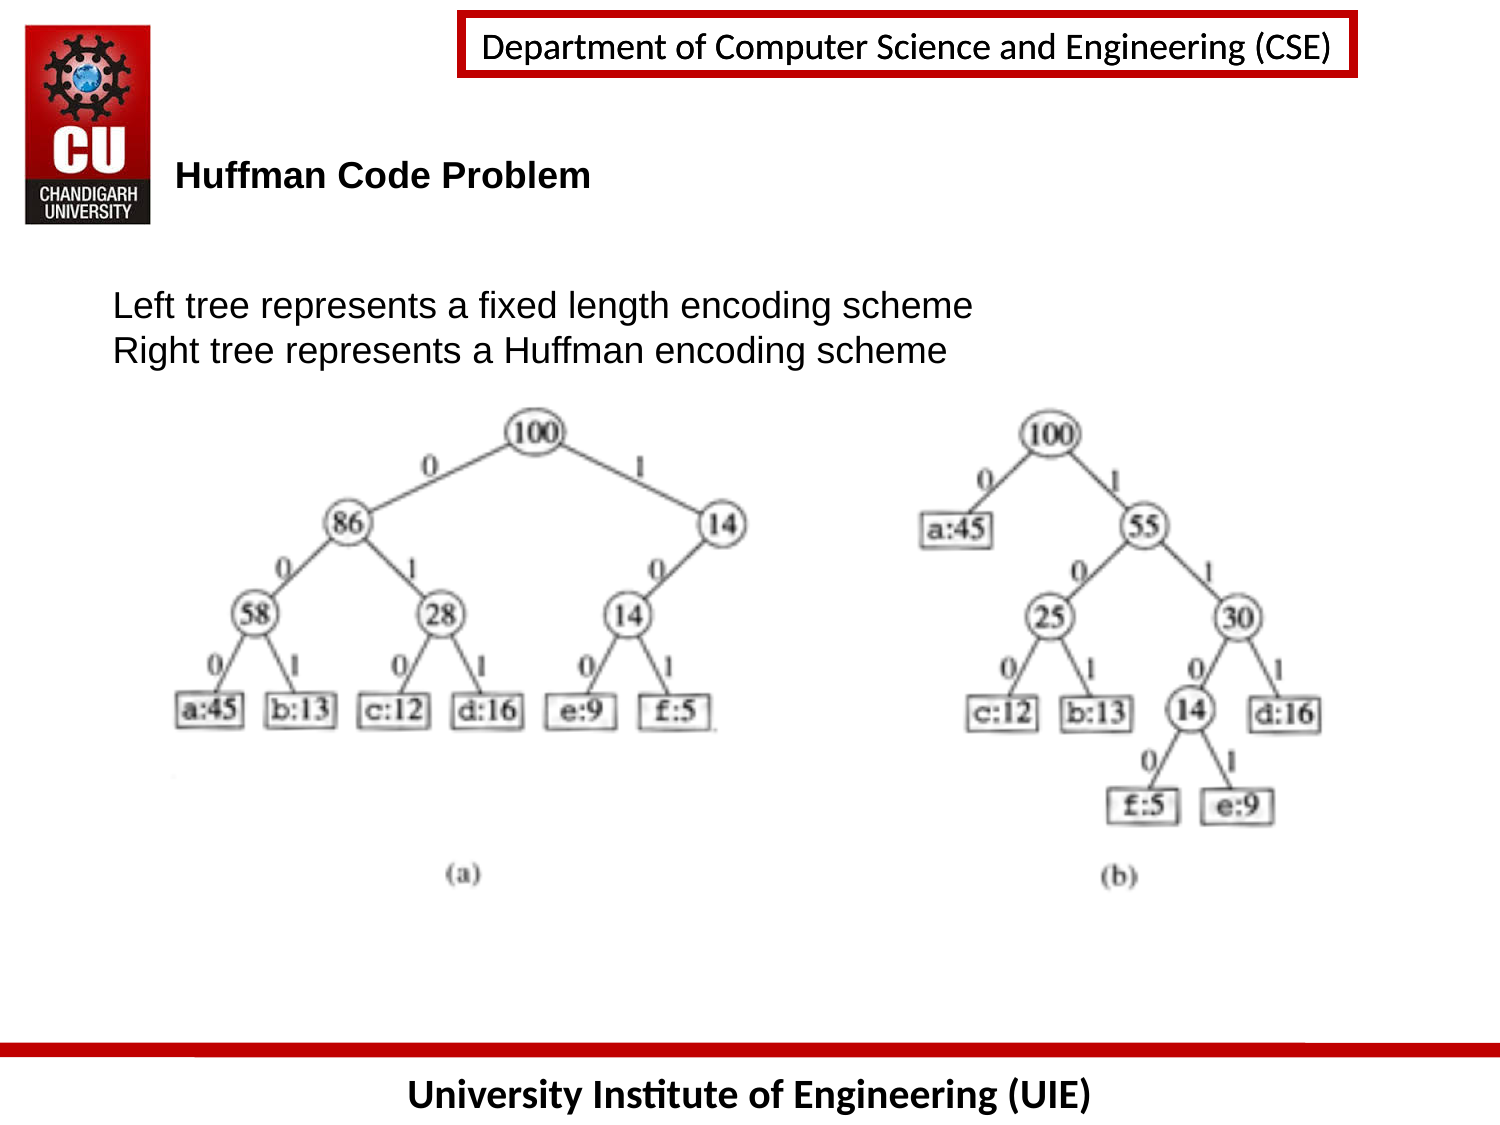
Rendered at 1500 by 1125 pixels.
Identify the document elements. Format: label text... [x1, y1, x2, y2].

title Huffman Code Problem [174, 125, 1450, 222]
picture [24, 24, 151, 225]
list Left tree represents a fixed length encoding scheme Right tree represents a Huffman encoding scheme [75, 281, 1425, 413]
picture [155, 382, 1350, 913]
